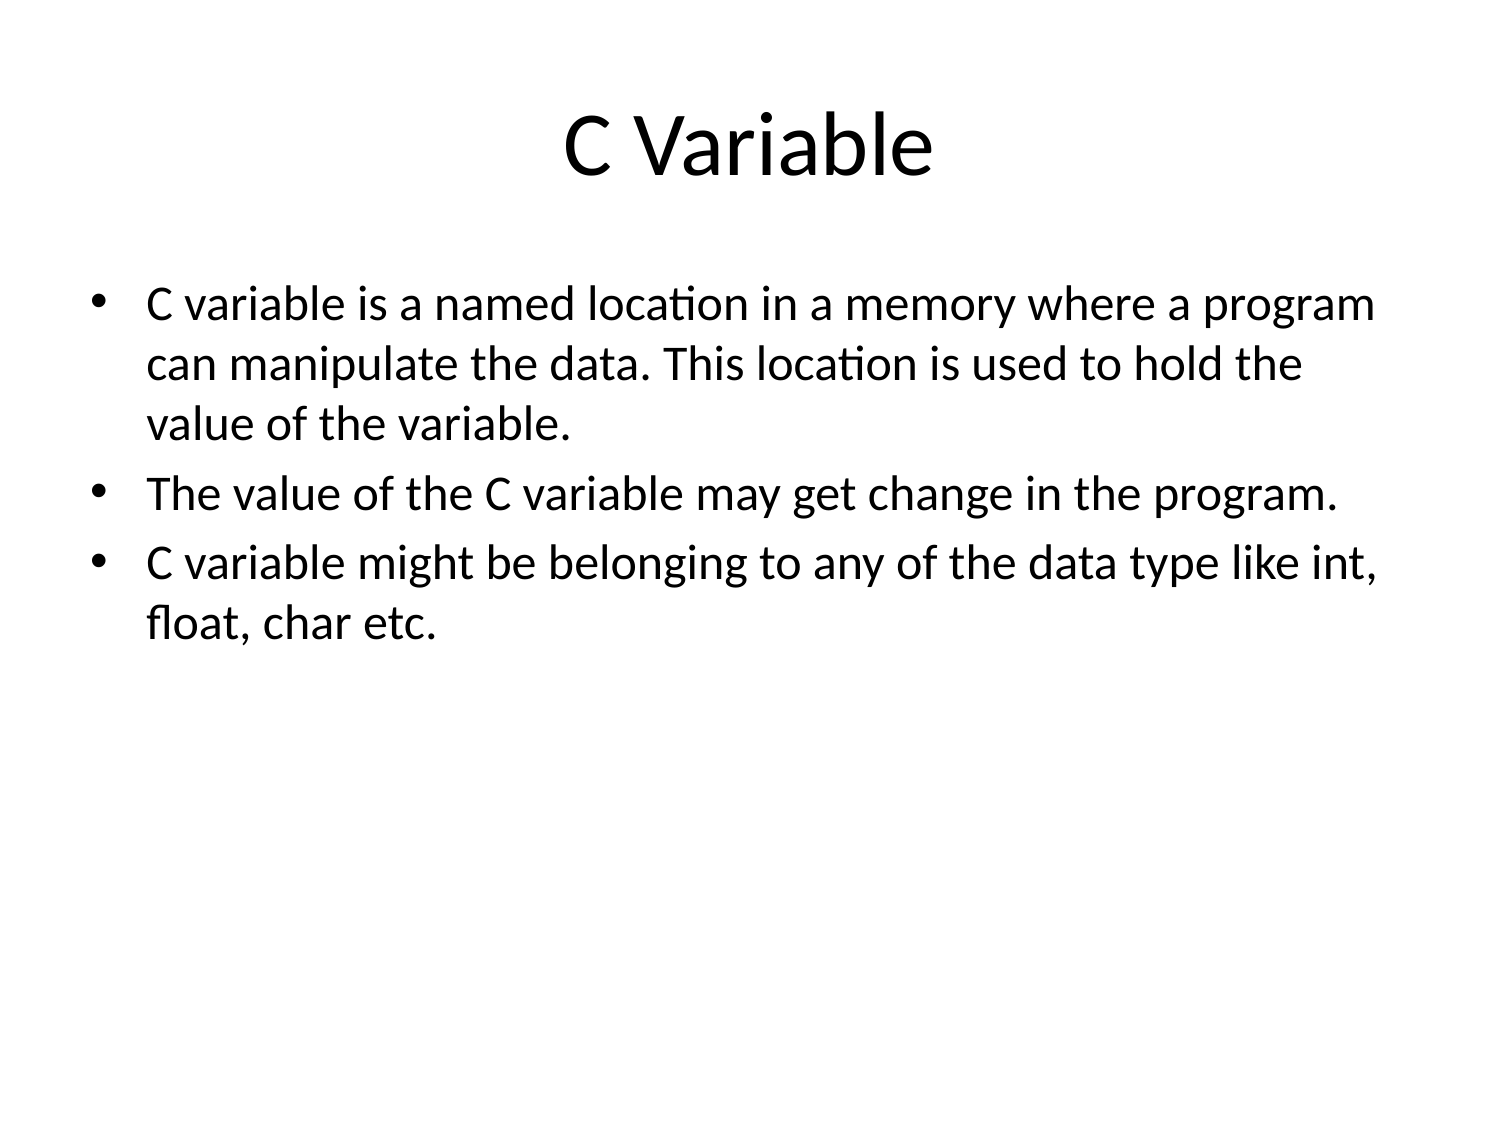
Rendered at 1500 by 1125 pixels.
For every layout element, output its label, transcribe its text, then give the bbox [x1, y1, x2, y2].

list C variable is a named location in a memory where a program can manipulate the data. This location is used to hold the value of the variable. The value of the C variable may get change in the program. C variable might be belonging to any of the data type like int, float, char etc. [75, 262, 1425, 1005]
title C Variable [75, 45, 1425, 233]
